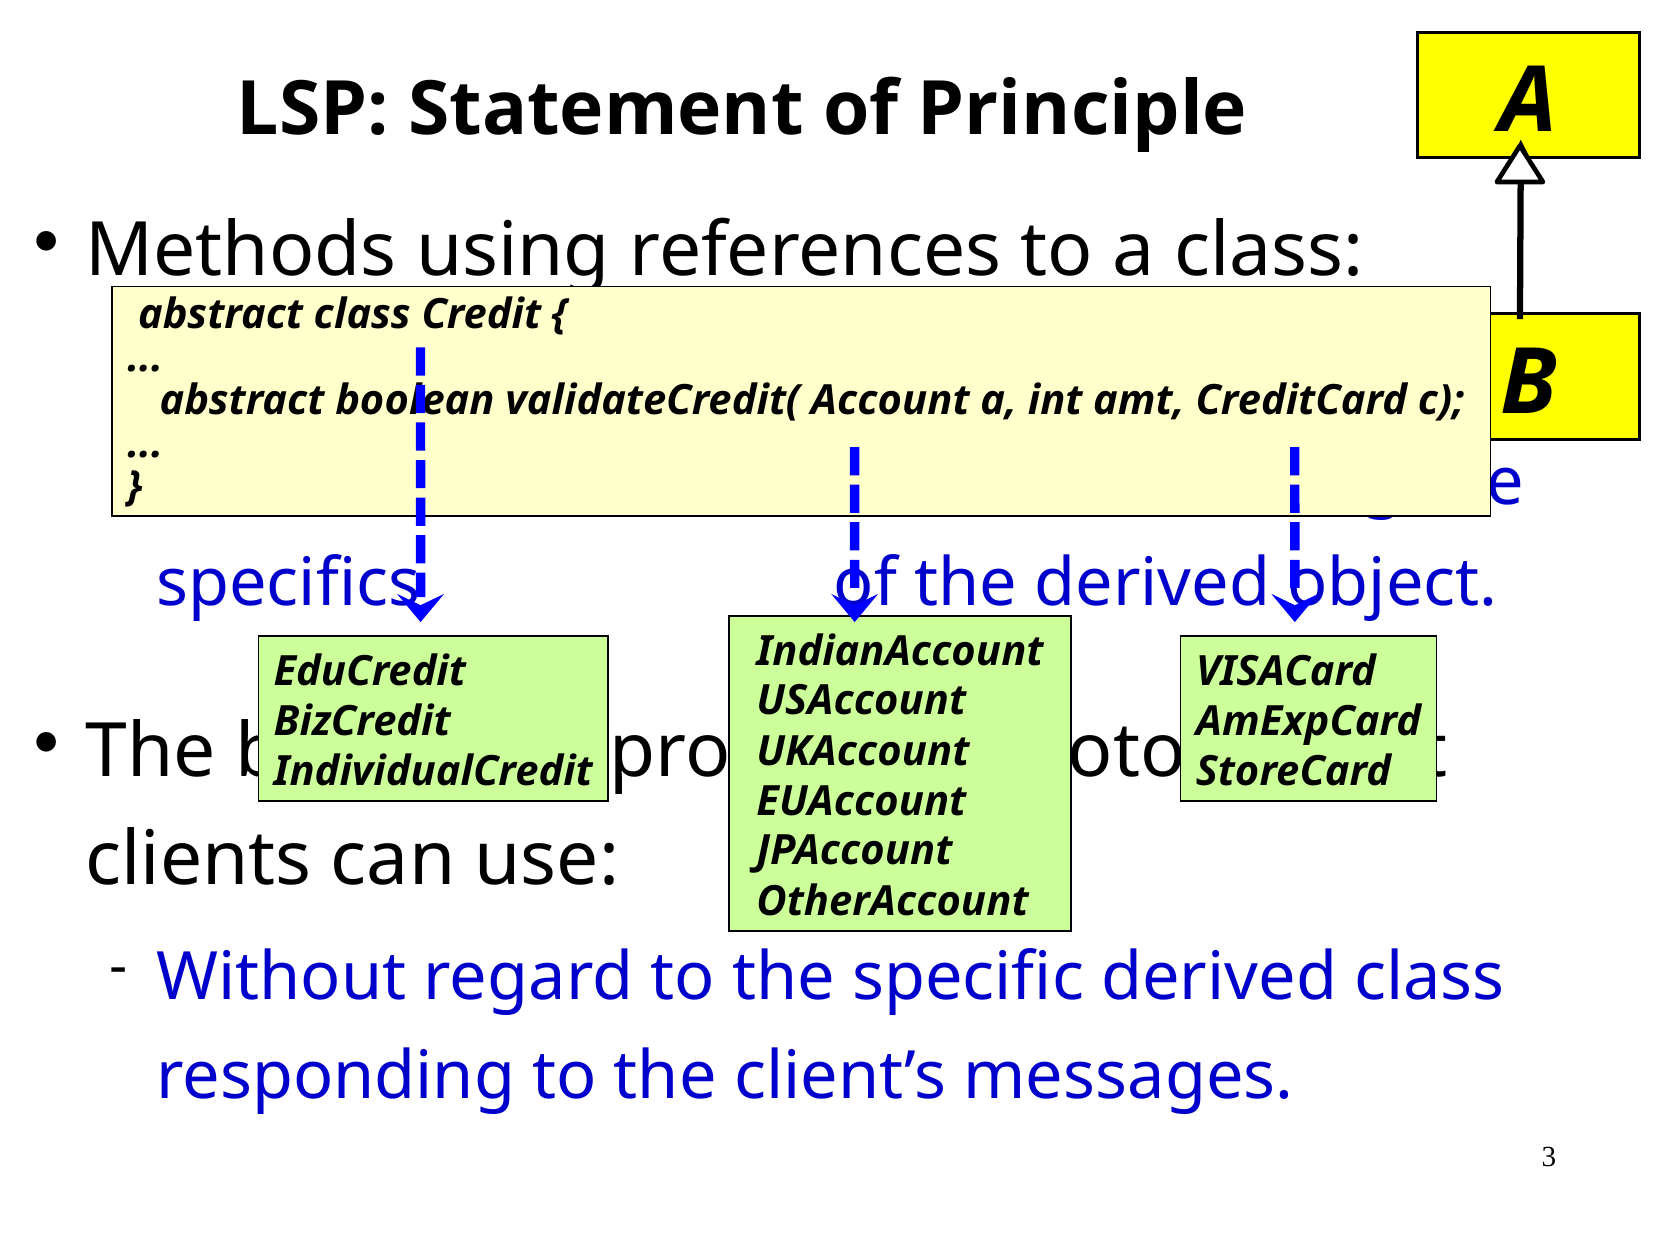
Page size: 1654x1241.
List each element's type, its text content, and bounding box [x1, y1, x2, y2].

list Methods using references to a class: Must be able to use objects of any class derived from it without knowing the specifics of the derived object. The base class provides a protocol that clients can use: Without regard to the specific derived class responding to the client’s messages. [0, 169, 1654, 1083]
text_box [1417, 32, 1640, 433]
title LSP: Statement of Principle [37, 7, 1448, 169]
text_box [59, 284, 1544, 932]
